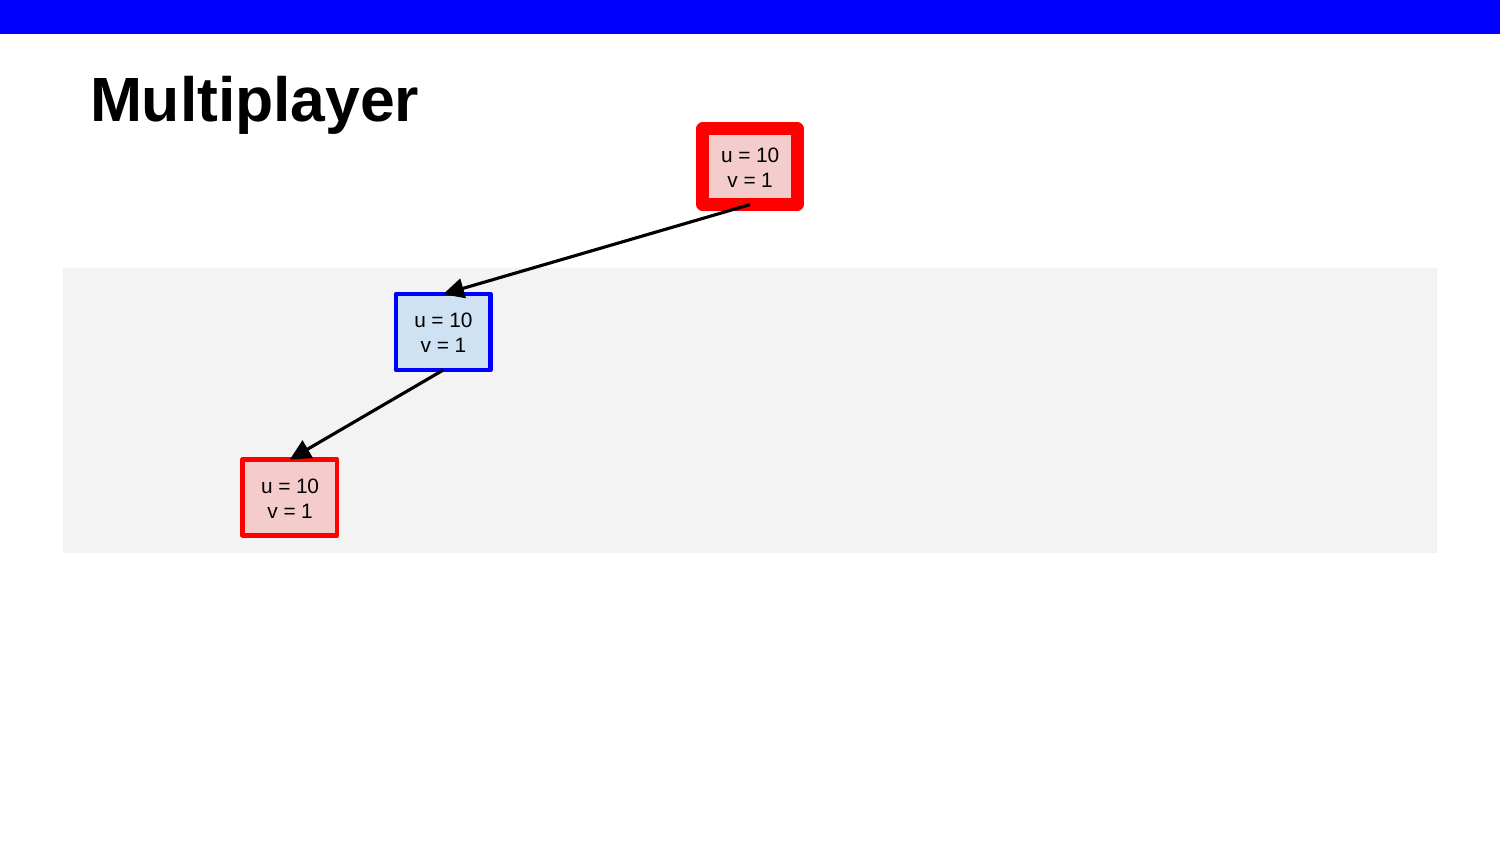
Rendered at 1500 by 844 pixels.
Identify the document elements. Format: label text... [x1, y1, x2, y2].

text_box [63, 267, 1437, 553]
text_box u = 10 v = 1 [242, 459, 338, 536]
text_box u = 10 v = 1 [702, 128, 798, 205]
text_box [289, 369, 444, 460]
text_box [443, 204, 751, 295]
title Multiplayer [75, 8, 1425, 150]
text_box u = 10 v = 1 [396, 294, 491, 370]
